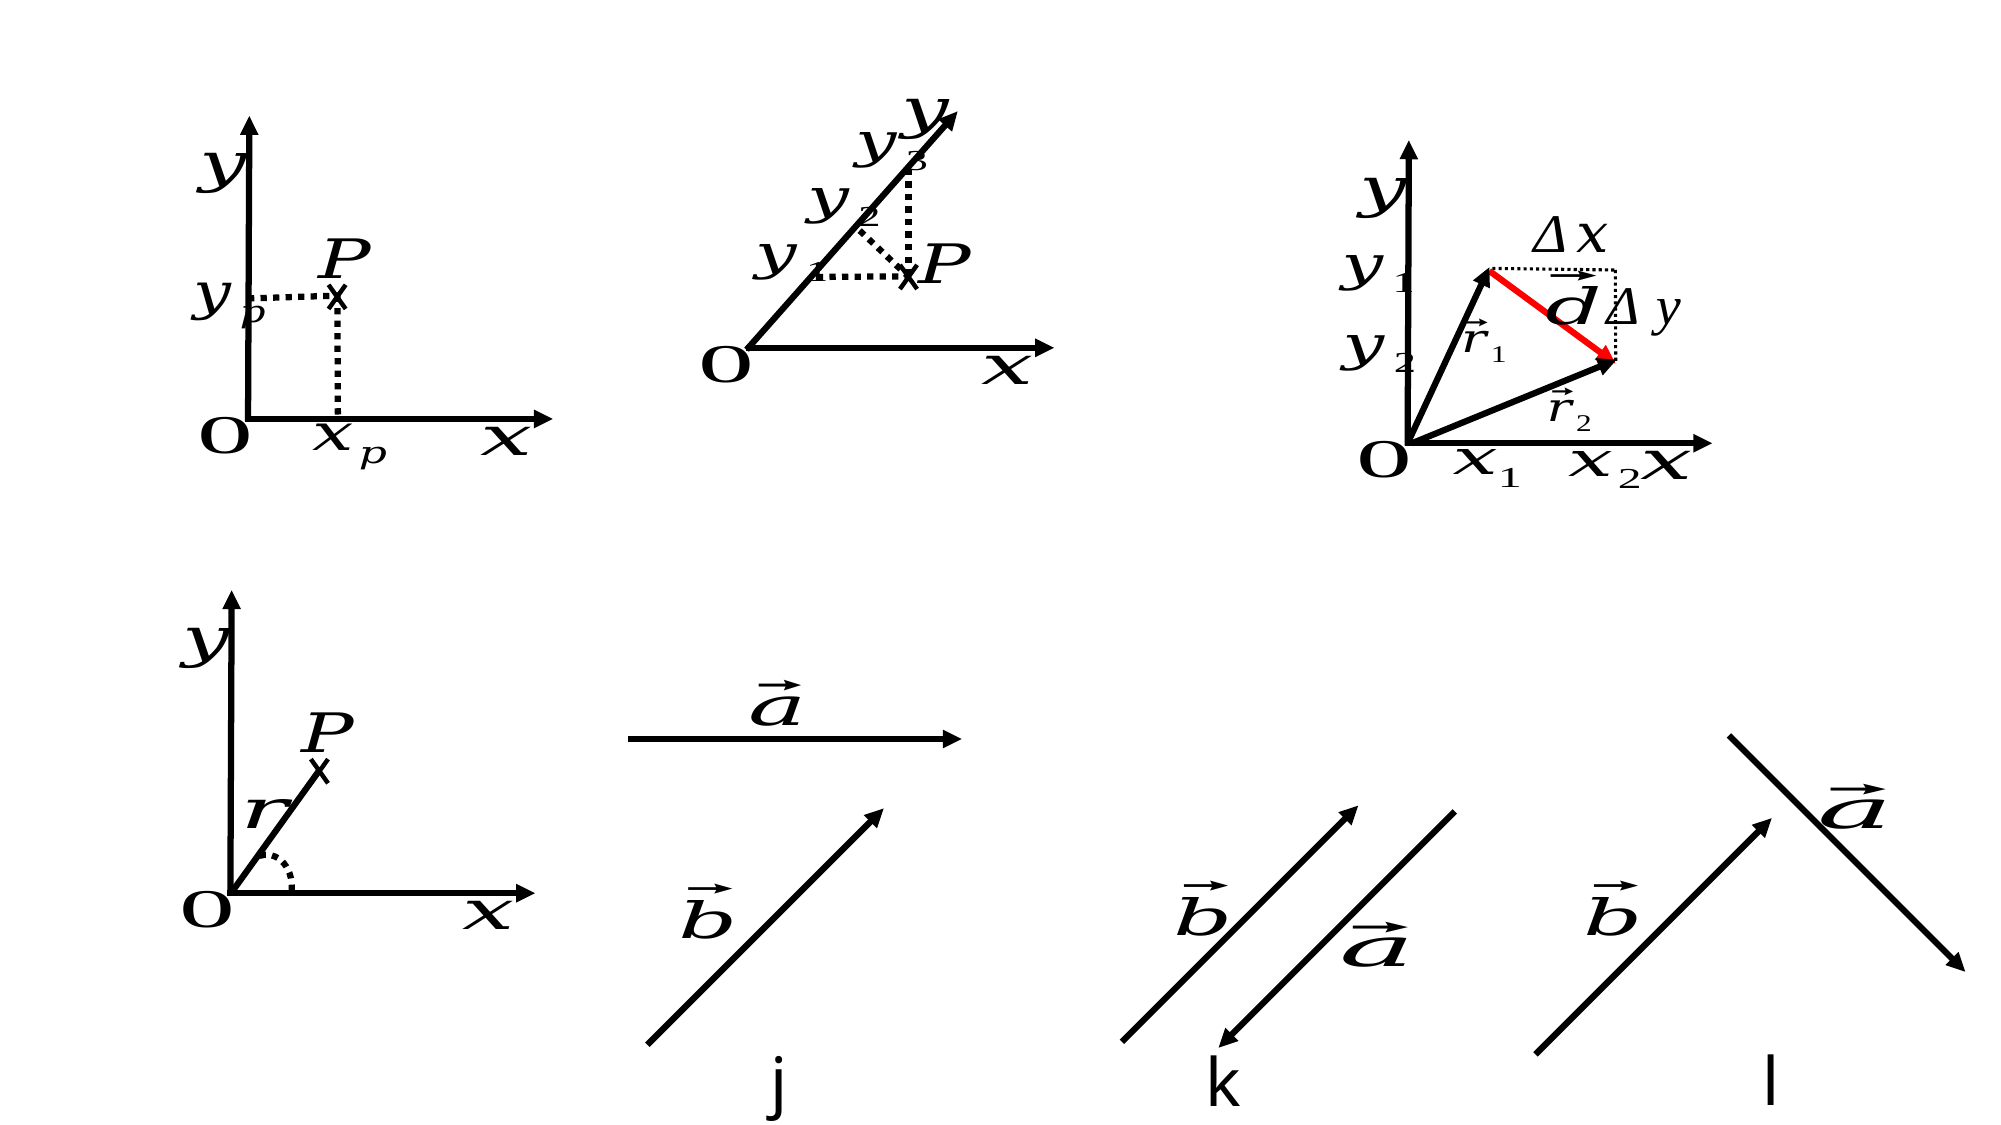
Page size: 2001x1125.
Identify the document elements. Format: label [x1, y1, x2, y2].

text_box [627, 677, 1966, 1122]
text_box [176, 590, 535, 943]
text_box [1336, 140, 1713, 495]
text_box [189, 116, 553, 470]
text_box [698, 79, 1054, 398]
